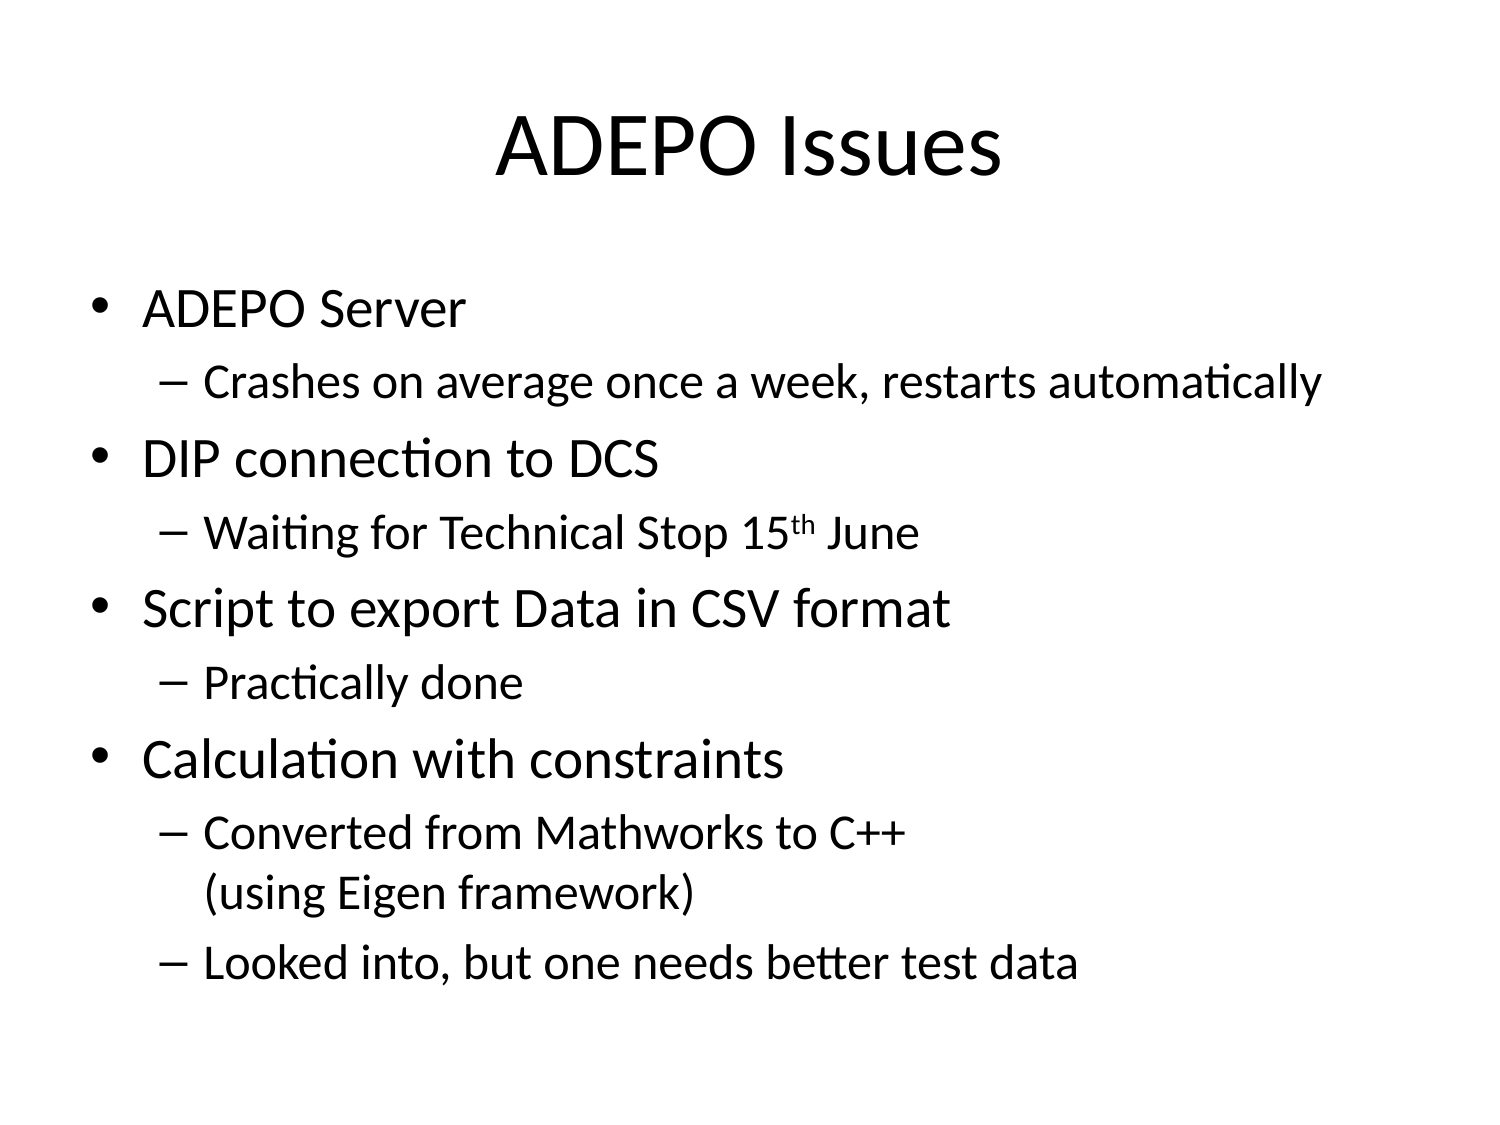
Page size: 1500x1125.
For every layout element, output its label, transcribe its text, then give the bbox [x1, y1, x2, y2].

list ADEPO Server Crashes on average once a week, restarts automatically DIP connection to DCS Waiting for Technical Stop 15th June Script to export Data in CSV format Practically done Calculation with constraints Converted from Mathworks to C++ (using Eigen framework) Looked into, but one needs better test data [75, 262, 1425, 1005]
title ADEPO Issues [75, 45, 1425, 233]
